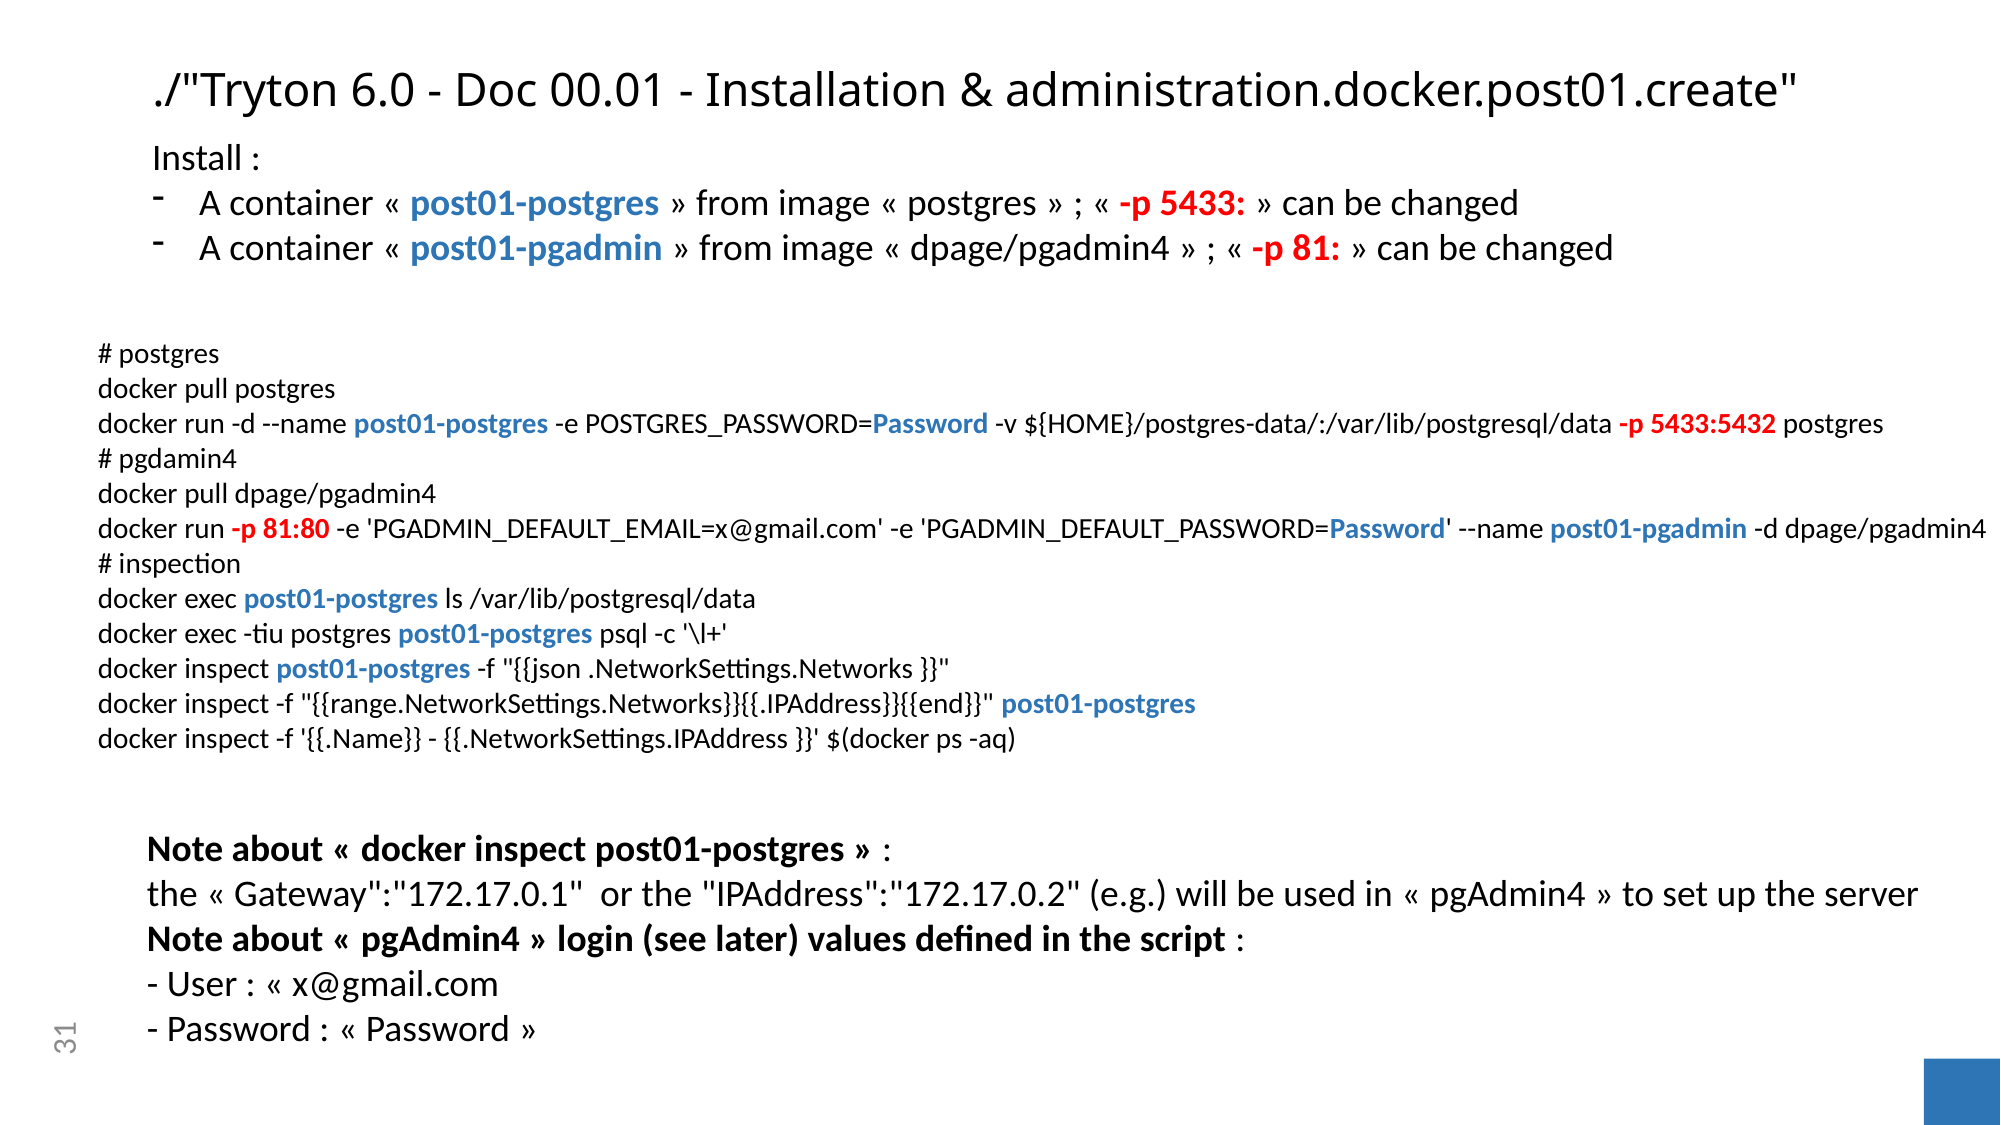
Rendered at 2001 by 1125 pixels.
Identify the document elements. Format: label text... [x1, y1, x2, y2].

text_box [1923, 1058, 2000, 1125]
text_box Note about « docker inspect post01-postgres » : the « Gateway":"172.17.0.1" or the "IPAddress":"172.17.0.2" (e.g.) will be used in « pgAdmin4 » to set up the server Note about « pgAdmin4 » login (see later) values defined in the script : - User : « x@gmail.com - Password : « Password » [132, 816, 1962, 1056]
text_box # postgres docker pull postgres docker run -d --name post01-postgres -e POSTGRES_PASSWORD=Password -v ${HOME}/postgres-data/:/var/lib/postgresql/data -p 5433:5432 postgres # pgdamin4 docker pull dpage/pgadmin4 docker run -p 81:80 -e 'PGADMIN_DEFAULT_EMAIL=x@gmail.com' -e 'PGADMIN_DEFAULT_PASSWORD=Password' --name post01-pgadmin -d dpage/pgadmin4 # inspection docker exec post01-postgres ls /var/lib/postgresql/data docker exec -tiu postgres post01-postgres psql -c '\l+' docker inspect post01-postgres -f "{{json .NetworkSettings.Networks }}" docker inspect -f "{{range.NetworkSettings.Networks}}{{.IPAddress}}{{end}}" post01-postgres docker inspect -f '{{.Name}} - {{.NetworkSettings.IPAddress }}' $(docker ps -aq) [83, 327, 2000, 762]
title ./"Tryton 6.0 - Doc 00.01 - Installation & administration.docker.post01.create" [137, 59, 1863, 136]
text_box Install : A container « post01-postgres » from image « postgres » ; « -p 5433: » can be changed A container « post01-pgadmin » from image « dpage/pgadmin4 » ; « -p 81: » can be changed [137, 125, 1986, 276]
slide_number 31 [32, 969, 93, 1108]
